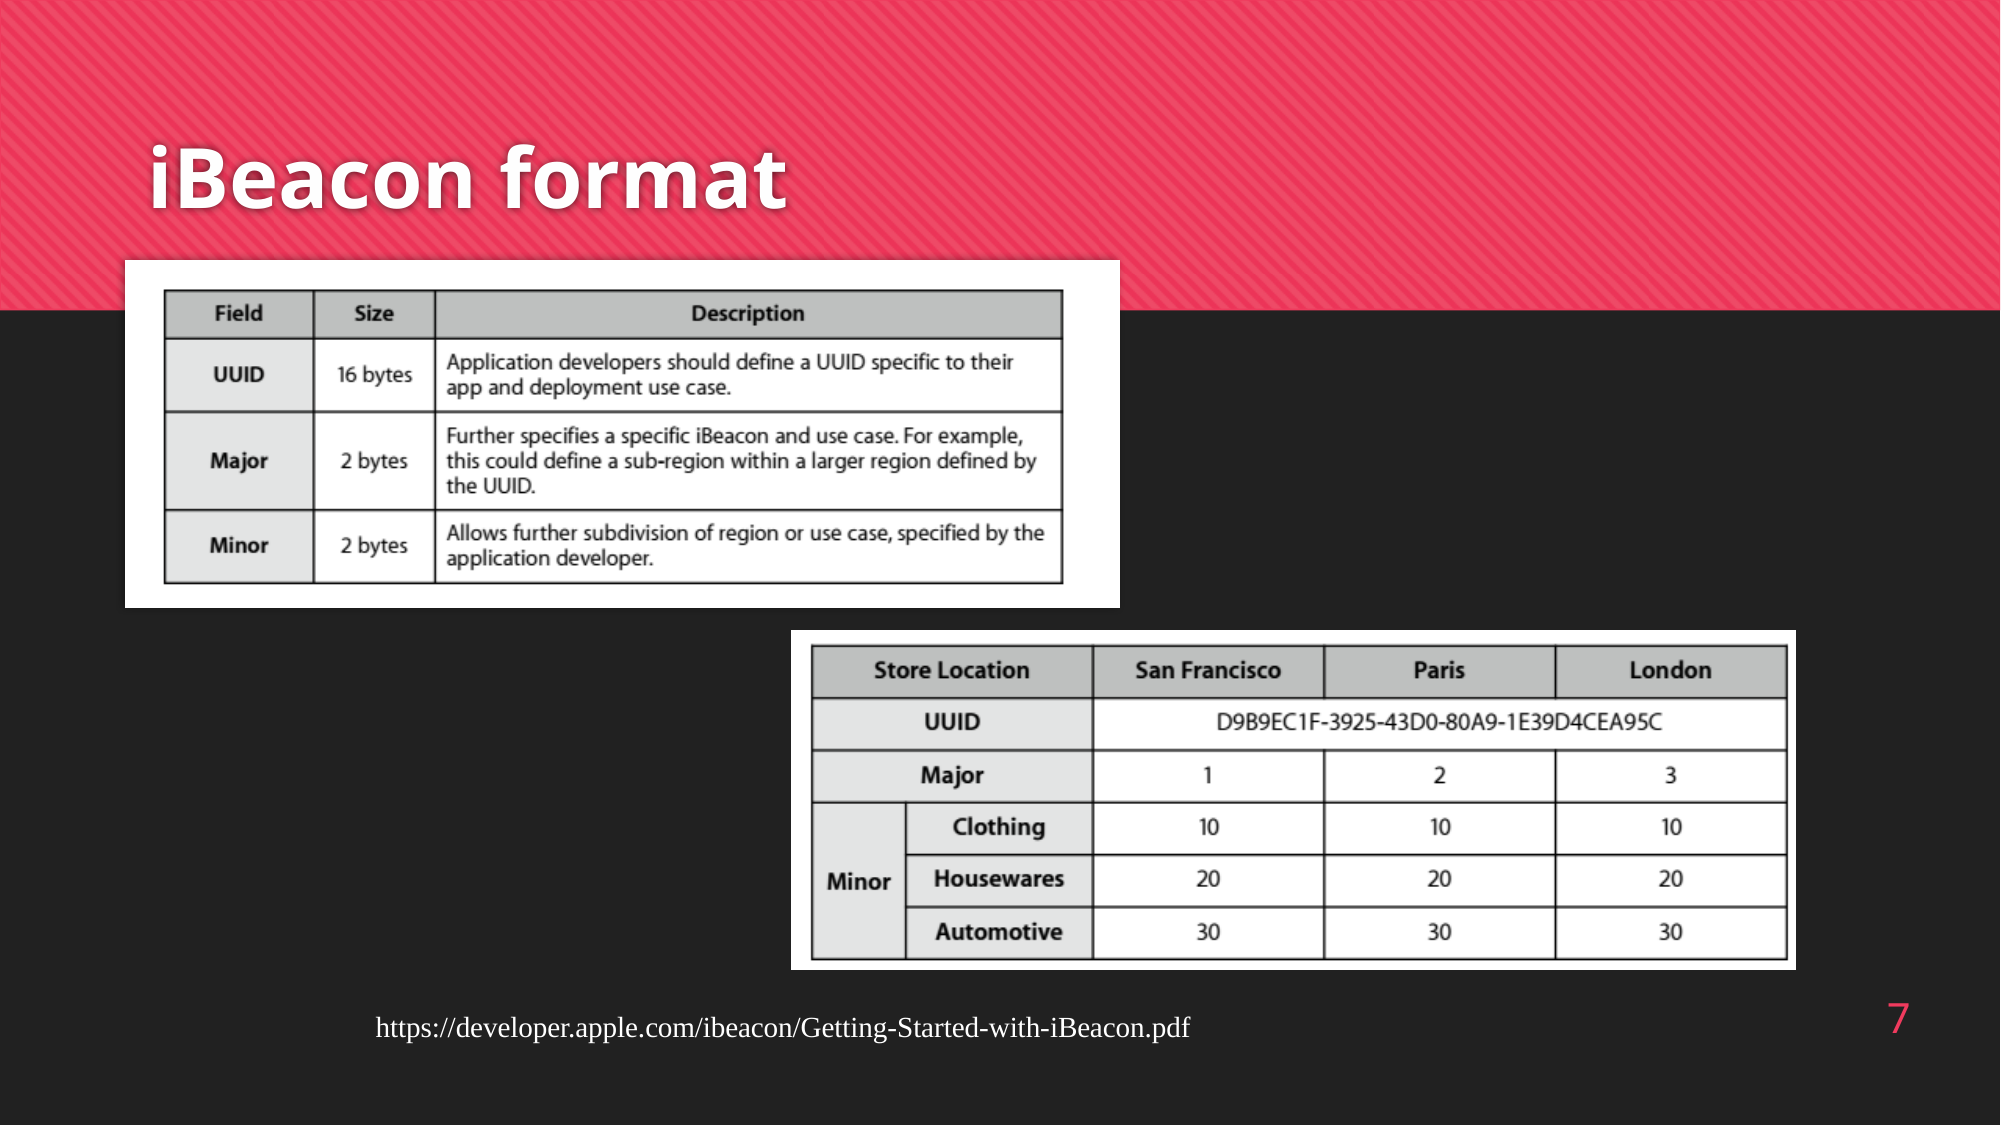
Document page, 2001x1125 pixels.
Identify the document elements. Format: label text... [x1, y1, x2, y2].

picture [791, 629, 1796, 970]
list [124, 260, 1120, 609]
footer https://developer.apple.com/ibeacon/Getting-Started-with-iBeacon.pdf [74, 991, 1493, 1051]
title iBeacon format [132, 73, 1868, 233]
slide_number 7 [1751, 970, 1926, 1051]
